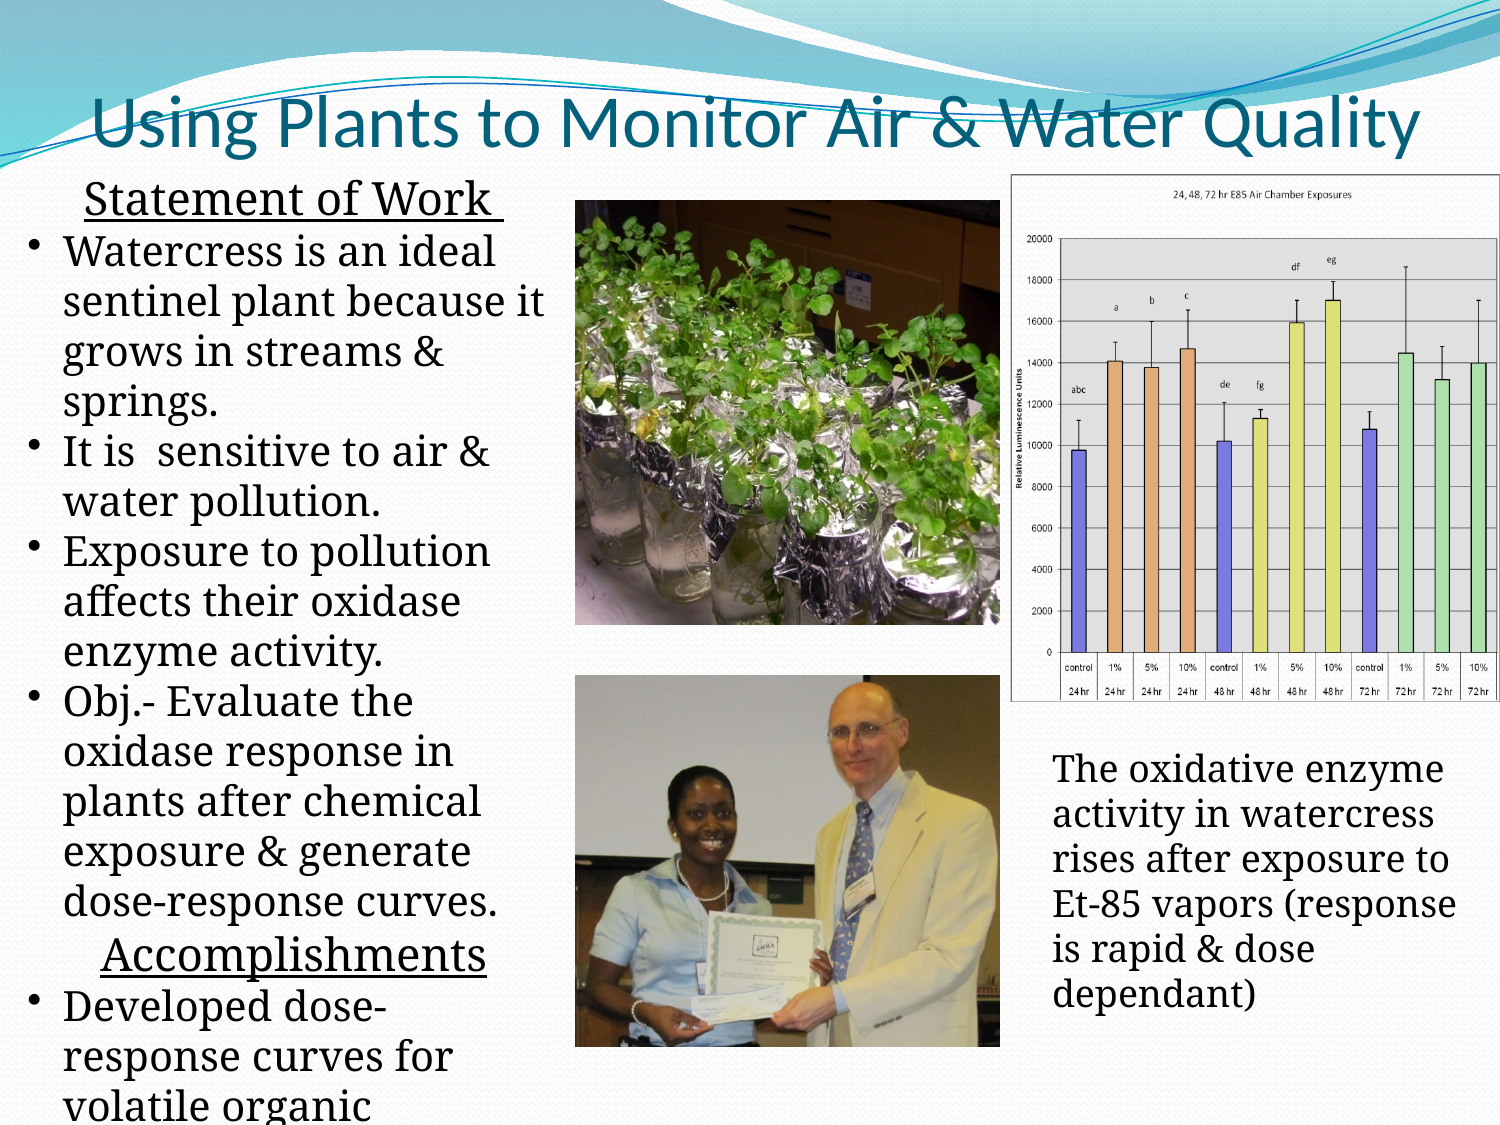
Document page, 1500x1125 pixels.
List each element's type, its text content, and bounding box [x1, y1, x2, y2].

picture [1010, 174, 1500, 703]
picture [574, 674, 1001, 1048]
text_box The oxidative enzyme activity in watercress rises after exposure to Et-85 vapors (response is rapid & dose dependant) [1037, 737, 1475, 1023]
title Using Plants to Monitor Air & Water Quality [74, 62, 1438, 163]
picture [574, 199, 1001, 626]
text_box Statement of Work Watercress is an ideal sentinel plant because it grows in streams & springs. It is sensitive to air & water pollution. Exposure to pollution affects their oxidase enzyme activity. Obj.- Evaluate the oxidase response in plants after chemical exposure & generate dose-response curves. Accomplishments Developed dose-response curves for volatile organic compounds; 1st place AWRA [12, 162, 575, 1125]
